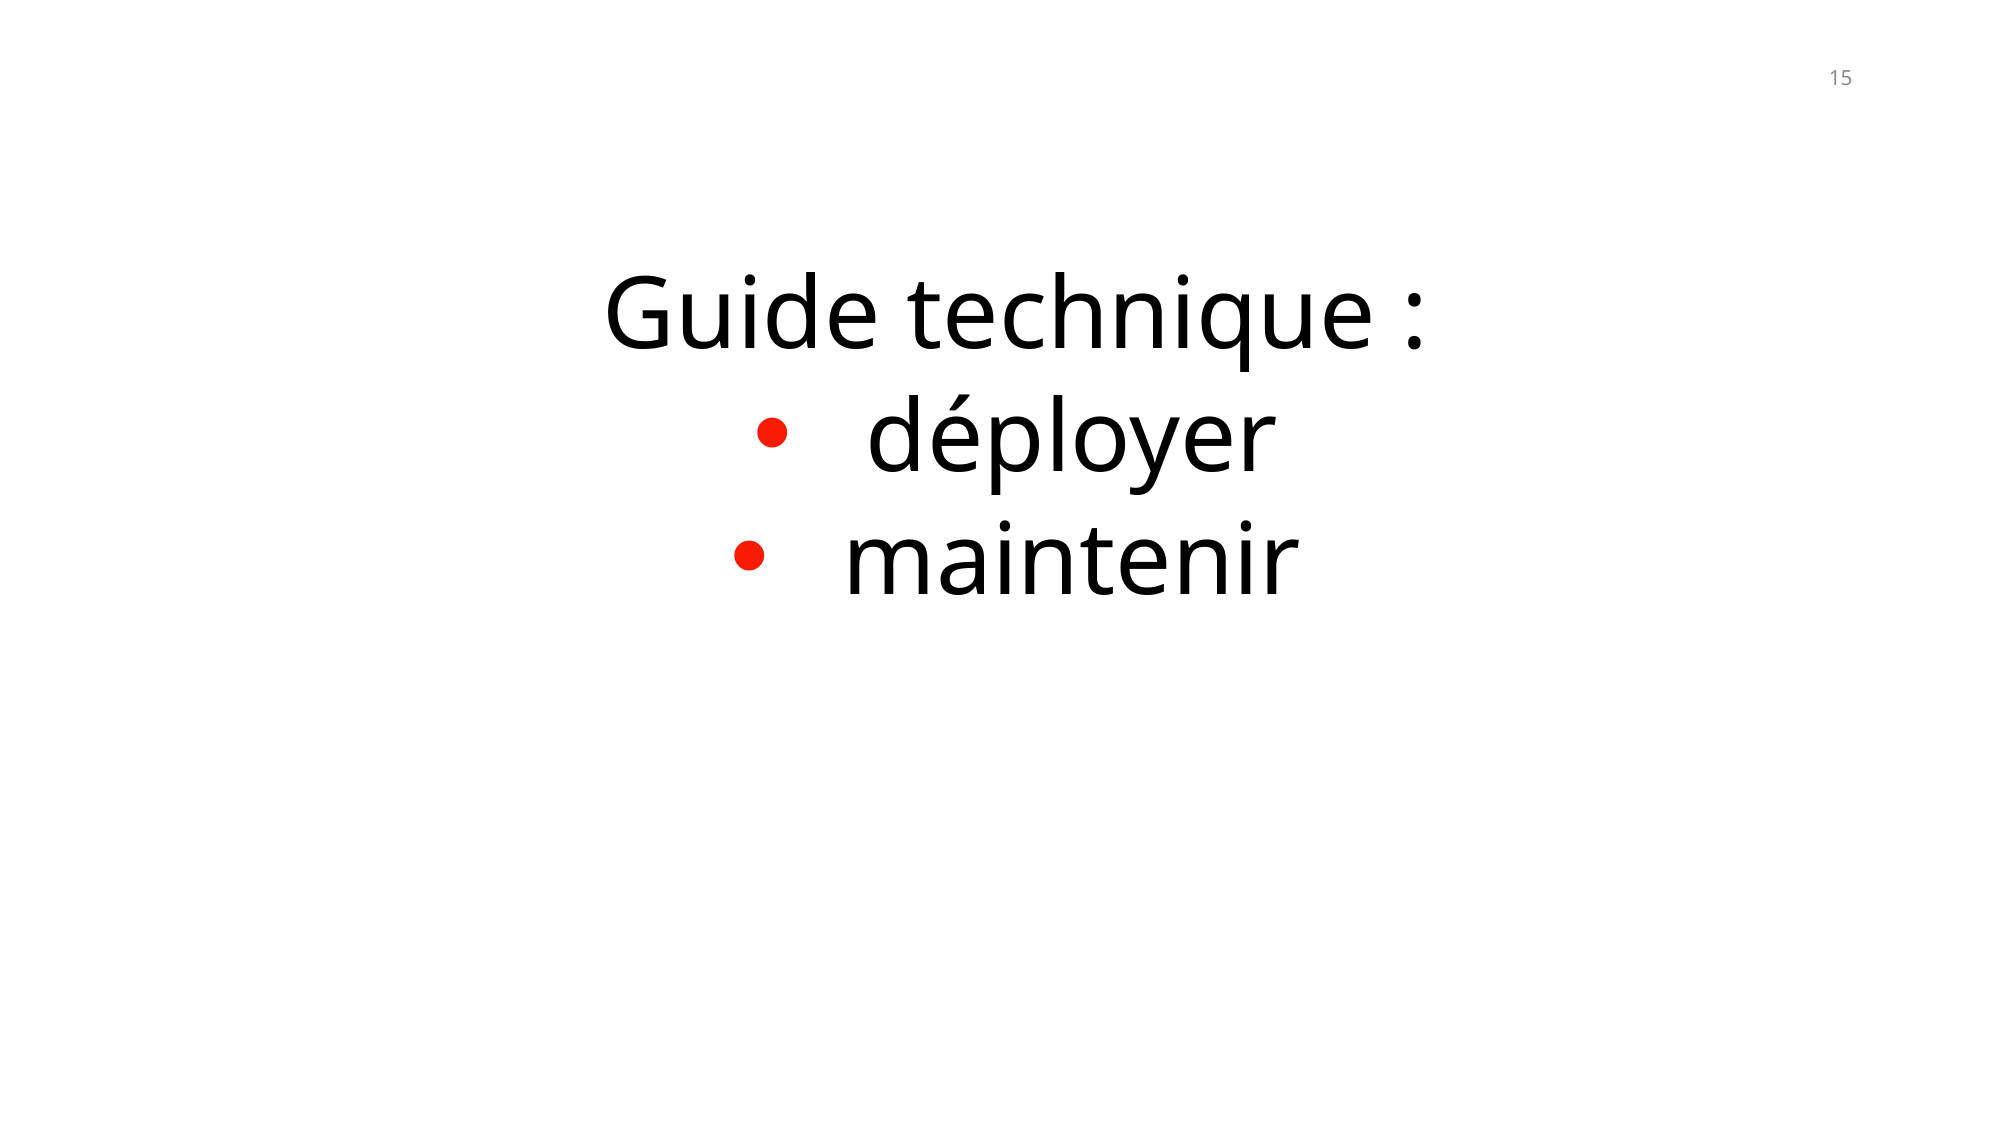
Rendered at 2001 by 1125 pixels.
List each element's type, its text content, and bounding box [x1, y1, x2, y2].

list Guide technique : déployer maintenir [334, 255, 1698, 745]
slide_number 15 [1717, 52, 1868, 105]
